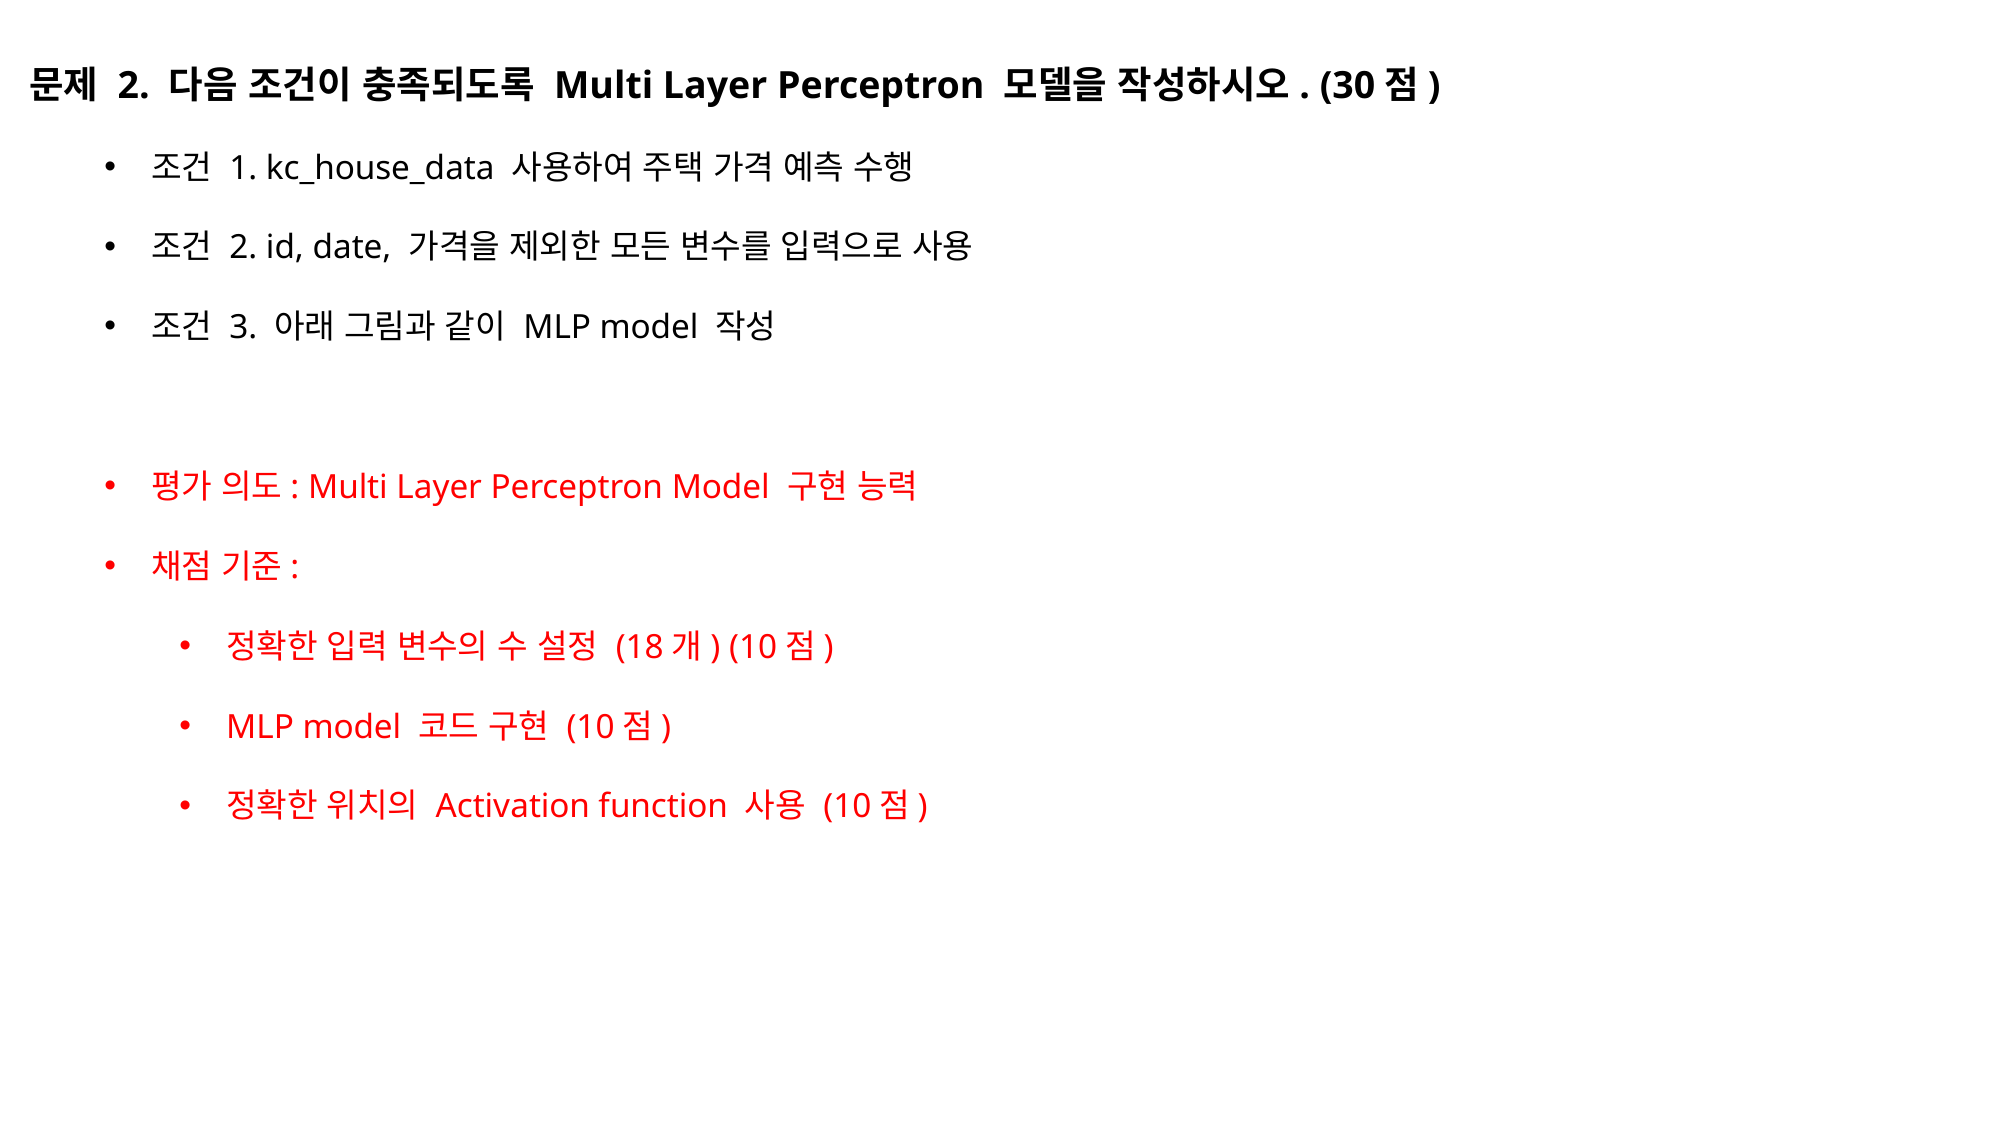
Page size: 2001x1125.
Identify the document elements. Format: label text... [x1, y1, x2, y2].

text_box 문제 2. 다음 조건이 충족되도록 Multi Layer Perceptron 모델을 작성하시오. (30점) 조건 1. kc_house_data 사용하여 주택 가격 예측 수행 조건 2. id, date, 가격을 제외한 모든 변수를 입력으로 사용 조건 3. 아래 그림과 같이 MLP model 작성 평가 의도: Multi Layer Perceptron Model 구현 능력 채점 기준: 정확한 입력 변수의 수 설정 (18개) (10점) MLP model 코드 구현 (10점) 정확한 위치의 Activation function 사용 (10점) [14, 8, 2000, 832]
